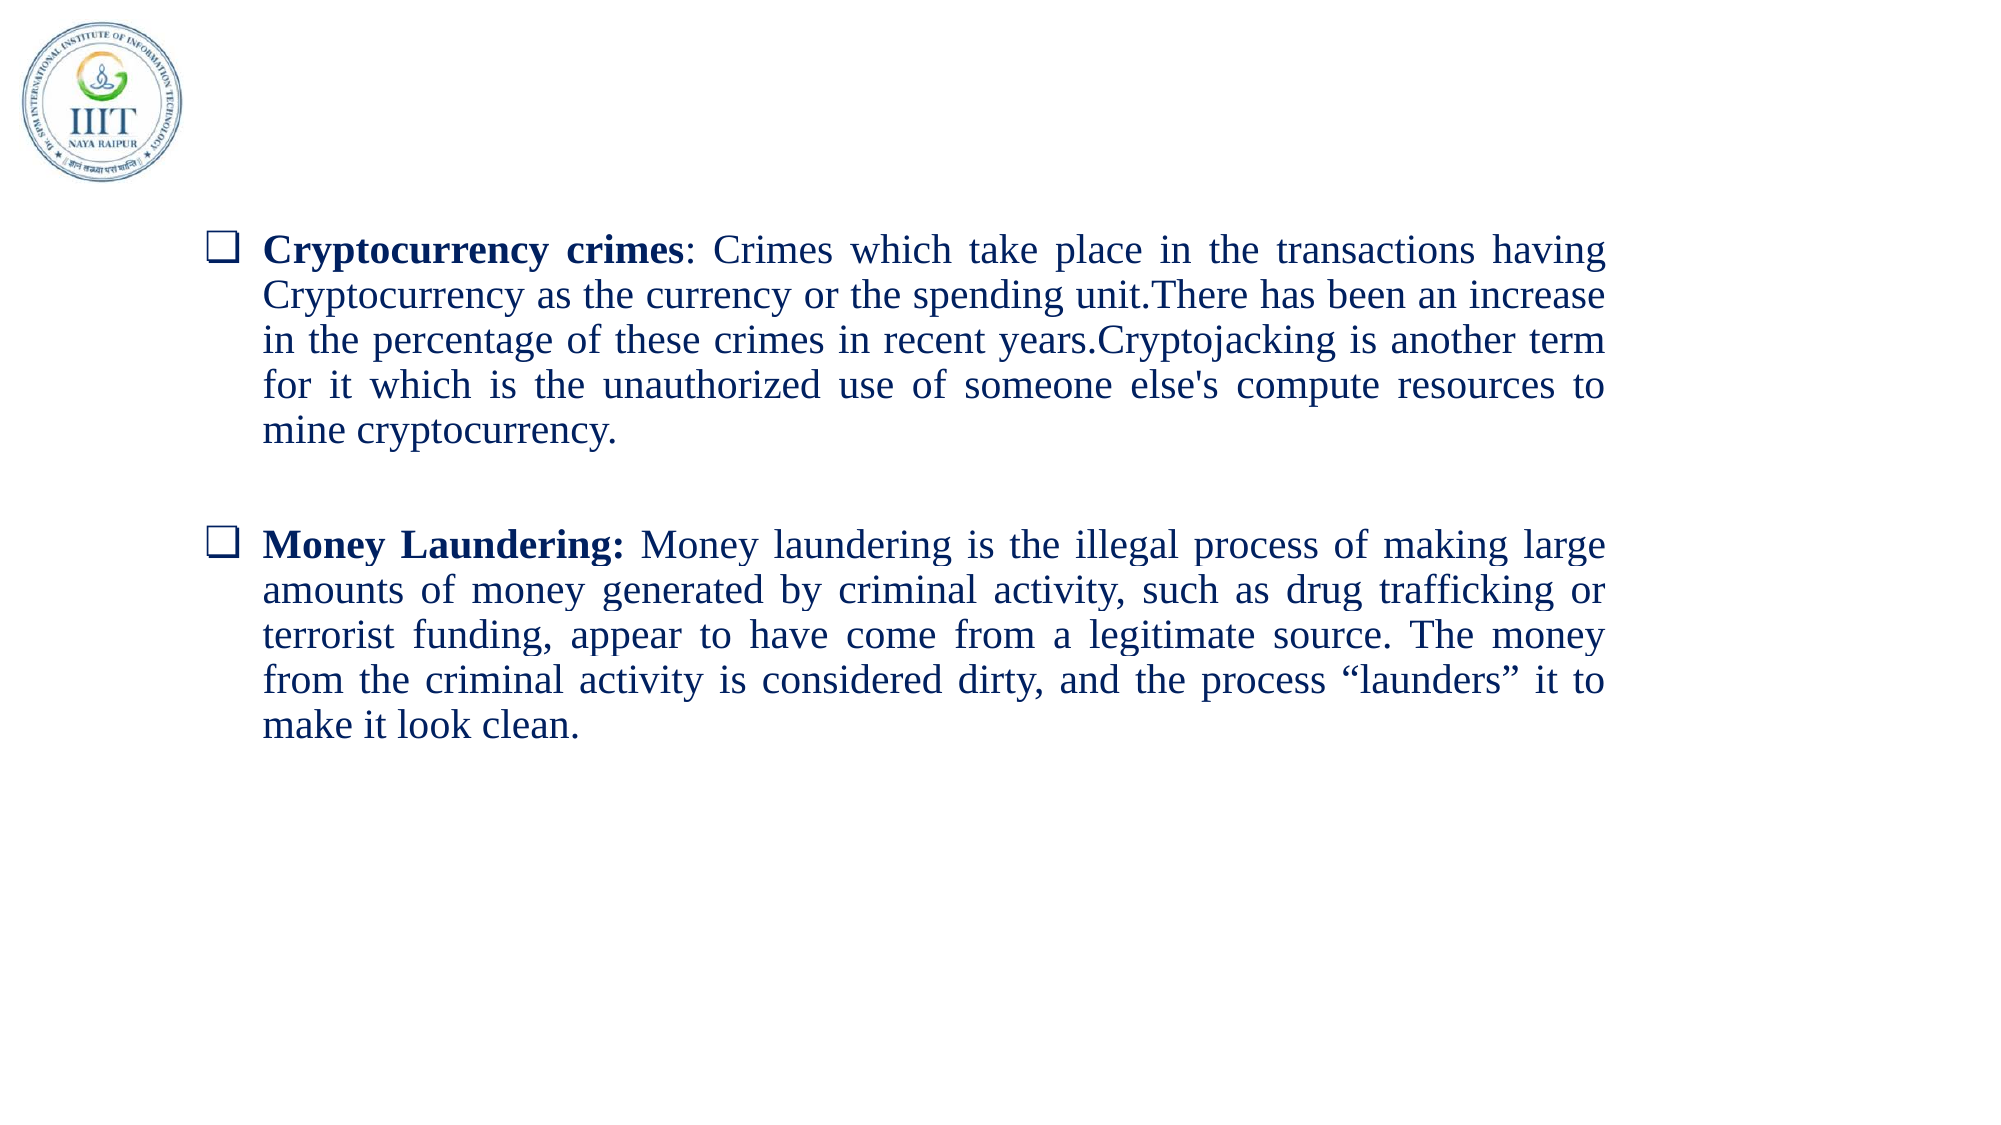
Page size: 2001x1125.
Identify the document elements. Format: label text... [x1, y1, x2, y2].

picture [19, 19, 185, 185]
title Cryptocurrency crimes: Crimes which take place in the transactions having Cryptocurrency as the currency or the spending unit.There has been an increase in the percentage of these crimes in recent years.Cryptojacking is another term for it which is the unauthorized use of someone else's compute resources to mine cryptocurrency. Money Laundering: Money laundering is the illegal process of making large amounts of money generated by criminal activity, such as drug trafficking or terrorist funding, appear to have come from a legitimate source. The money from the criminal activity is considered dirty, and the process “launders” it to make it look clean. [172, 420, 1623, 1045]
